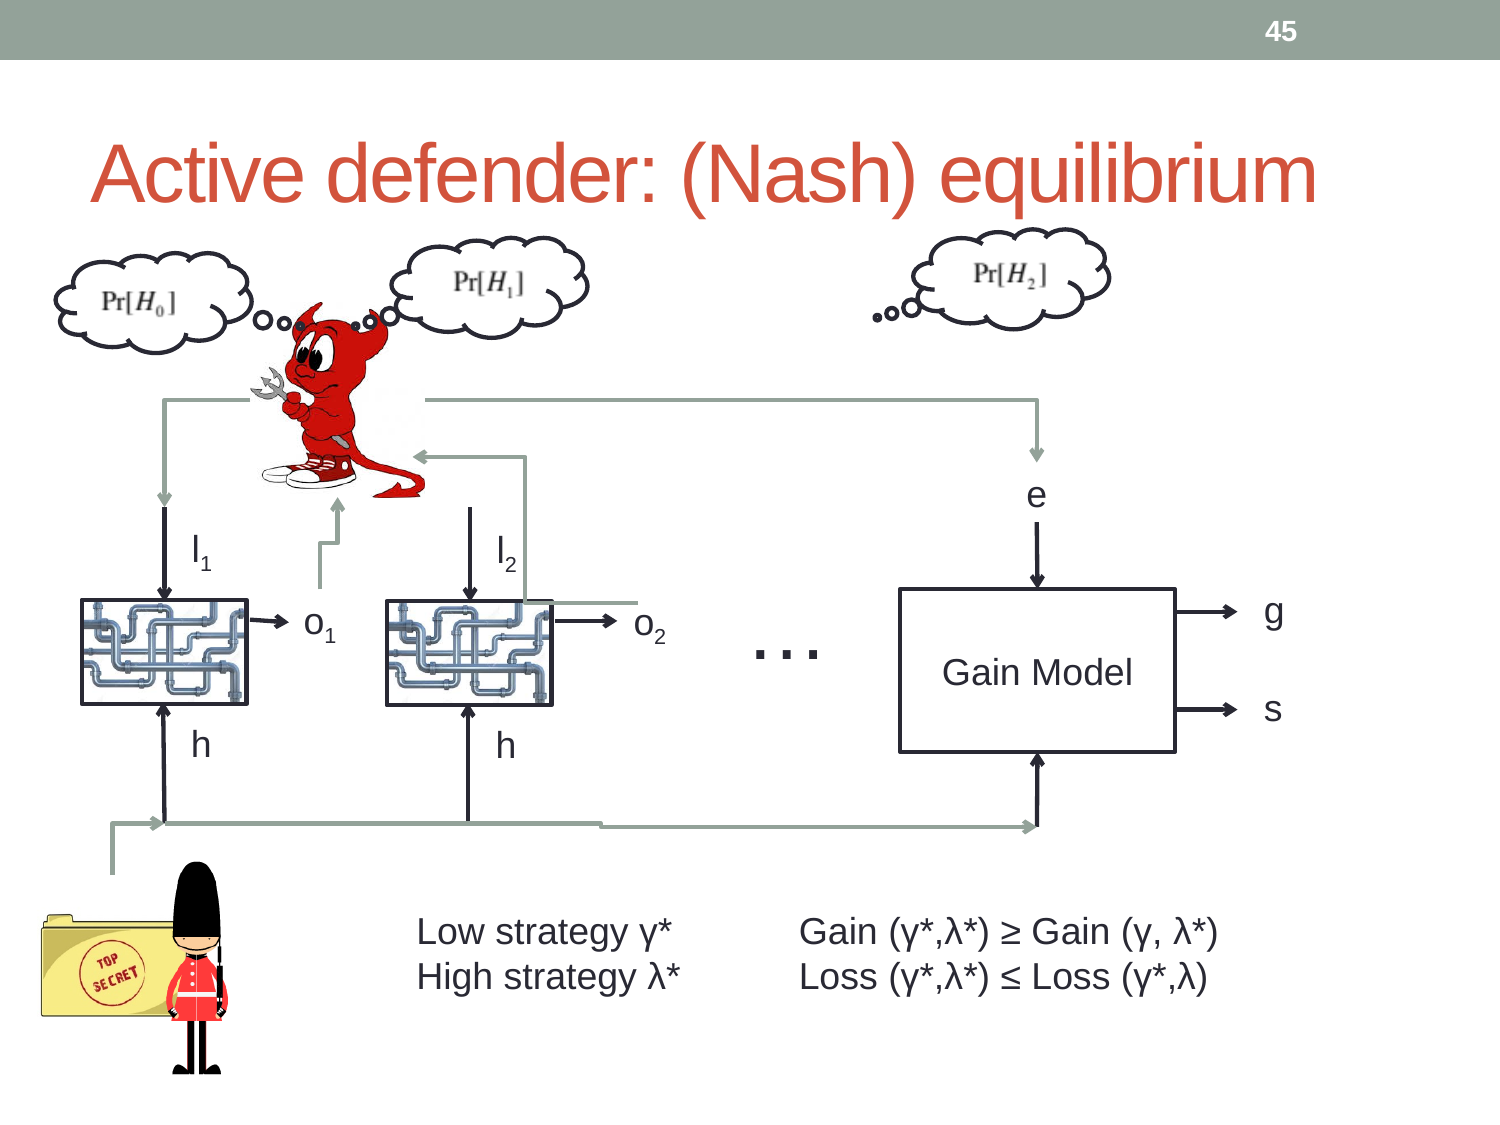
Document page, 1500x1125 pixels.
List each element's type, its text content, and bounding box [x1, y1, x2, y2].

text_box [901, 227, 1112, 332]
text_box g [1249, 578, 1300, 639]
picture [250, 302, 426, 498]
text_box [449, 266, 526, 301]
picture [388, 602, 550, 704]
text_box h [176, 712, 227, 773]
picture [37, 856, 236, 1079]
text_box … [730, 568, 844, 684]
text_box o1 [288, 589, 352, 656]
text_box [98, 284, 177, 321]
text_box [872, 312, 883, 323]
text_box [164, 399, 251, 508]
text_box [424, 399, 1037, 463]
text_box h [480, 713, 532, 774]
text_box Gain Model [898, 587, 1177, 754]
text_box e [1011, 462, 1062, 523]
text_box o2 [618, 590, 682, 657]
text_box [389, 235, 590, 341]
text_box Gain (γ*,λ*) ≥ Gain (γ, λ*) Loss (γ*,λ*) ≤ Loss (γ*,λ) [783, 899, 1235, 1005]
slide_number 45 [1250, 3, 1425, 57]
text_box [282, 534, 376, 553]
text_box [970, 257, 1049, 292]
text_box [164, 823, 1038, 828]
text_box [884, 305, 900, 322]
text_box s [1248, 676, 1298, 737]
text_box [412, 456, 639, 604]
text_box Low strategy γ* High strategy λ* [401, 899, 696, 1005]
picture [83, 601, 245, 703]
text_box l1 [176, 517, 227, 584]
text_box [112, 822, 165, 876]
text_box [53, 250, 254, 356]
title Active defender: (Nash) equilibrium [75, 87, 1425, 250]
